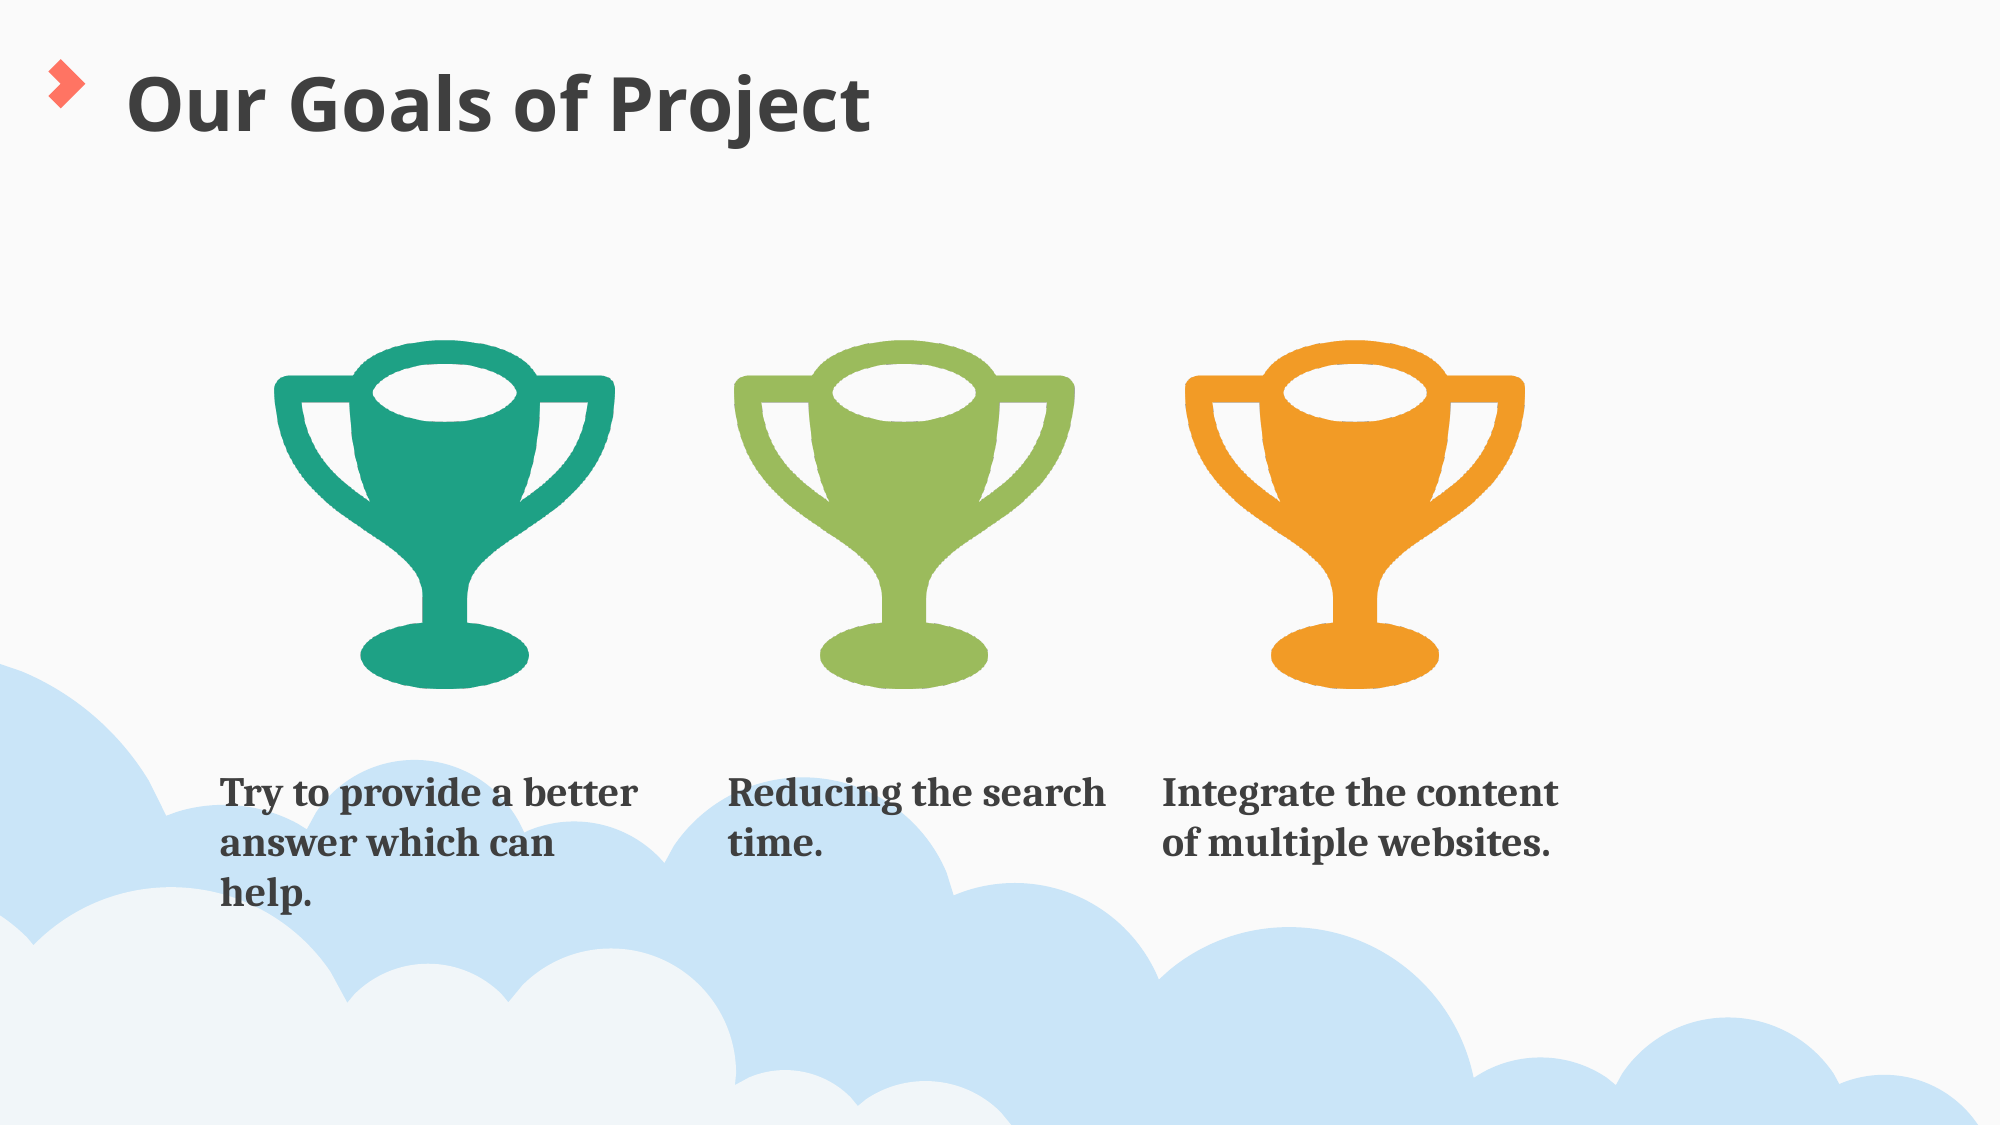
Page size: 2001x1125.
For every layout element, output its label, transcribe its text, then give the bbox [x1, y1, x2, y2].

text_box Integrate the content of multiple websites. [1147, 757, 1599, 918]
text_box Try to provide a better answer which can help. [205, 757, 666, 923]
text_box Reducing the search time. [713, 757, 1135, 873]
picture [274, 340, 1525, 689]
text_box Our Goals of Project [110, 48, 1599, 154]
